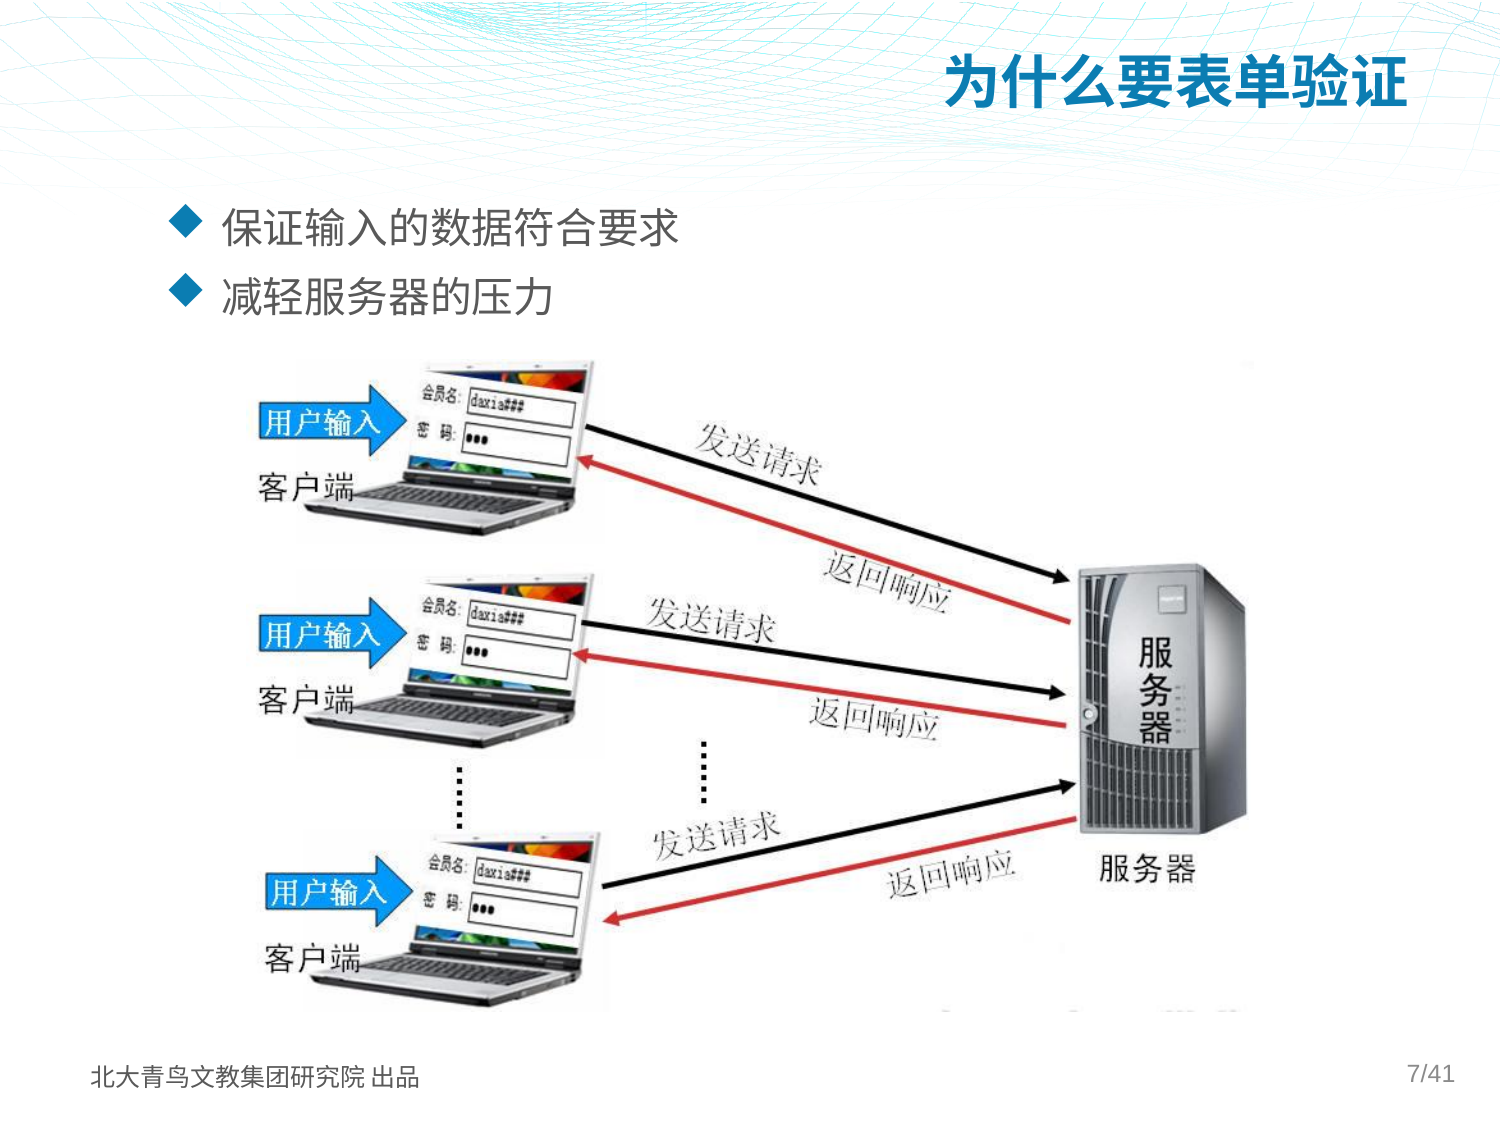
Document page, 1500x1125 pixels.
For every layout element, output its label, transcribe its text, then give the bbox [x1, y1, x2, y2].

slide_number 7/41 [1120, 1042, 1471, 1103]
picture [245, 359, 1255, 1012]
list 保证输入的数据符合要求 减轻服务器的压力 [150, 184, 1424, 894]
picture [0, 2, 1500, 215]
title 为什么要表单验证 [150, 45, 1424, 114]
